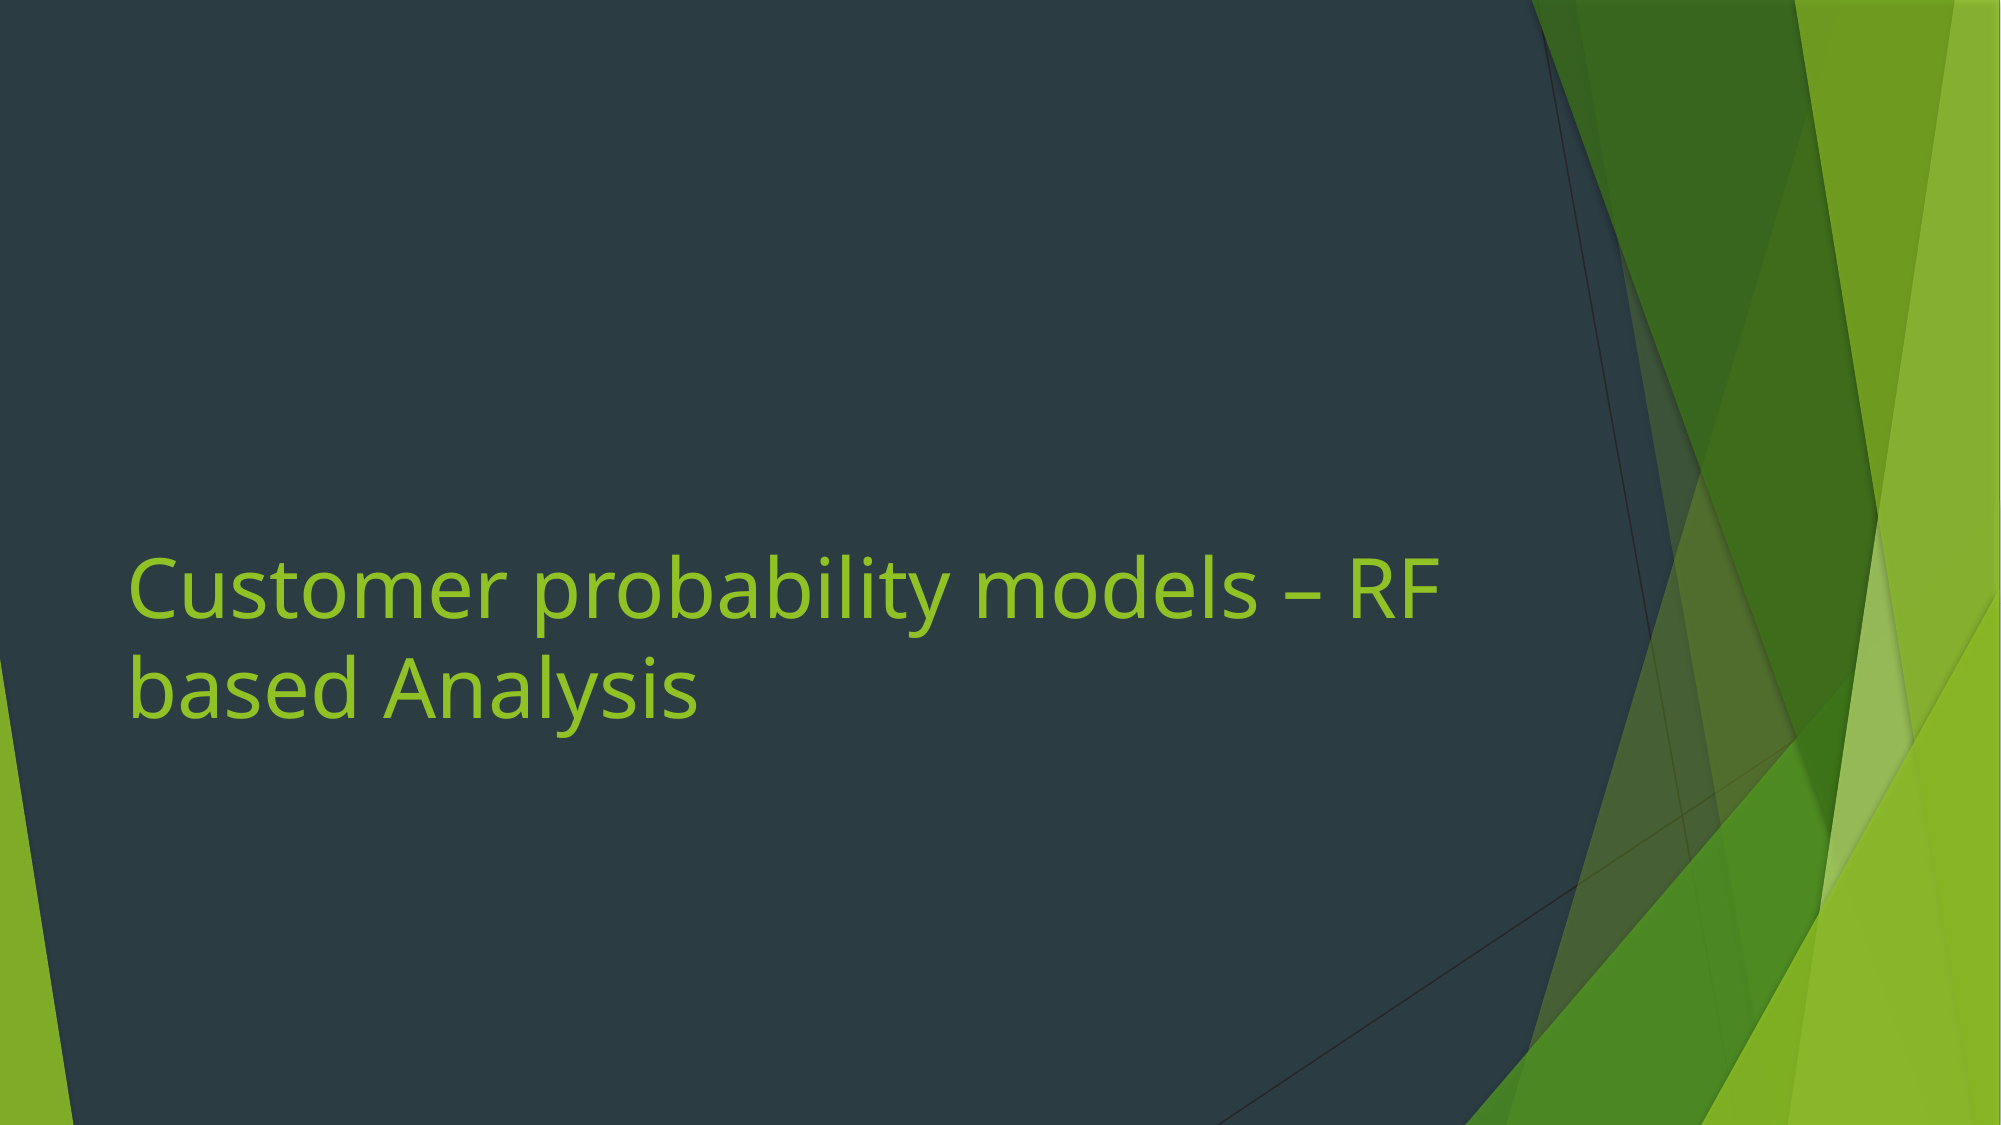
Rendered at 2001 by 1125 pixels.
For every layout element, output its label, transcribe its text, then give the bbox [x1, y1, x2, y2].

title Customer probability models – RF based Analysis [111, 443, 1522, 743]
